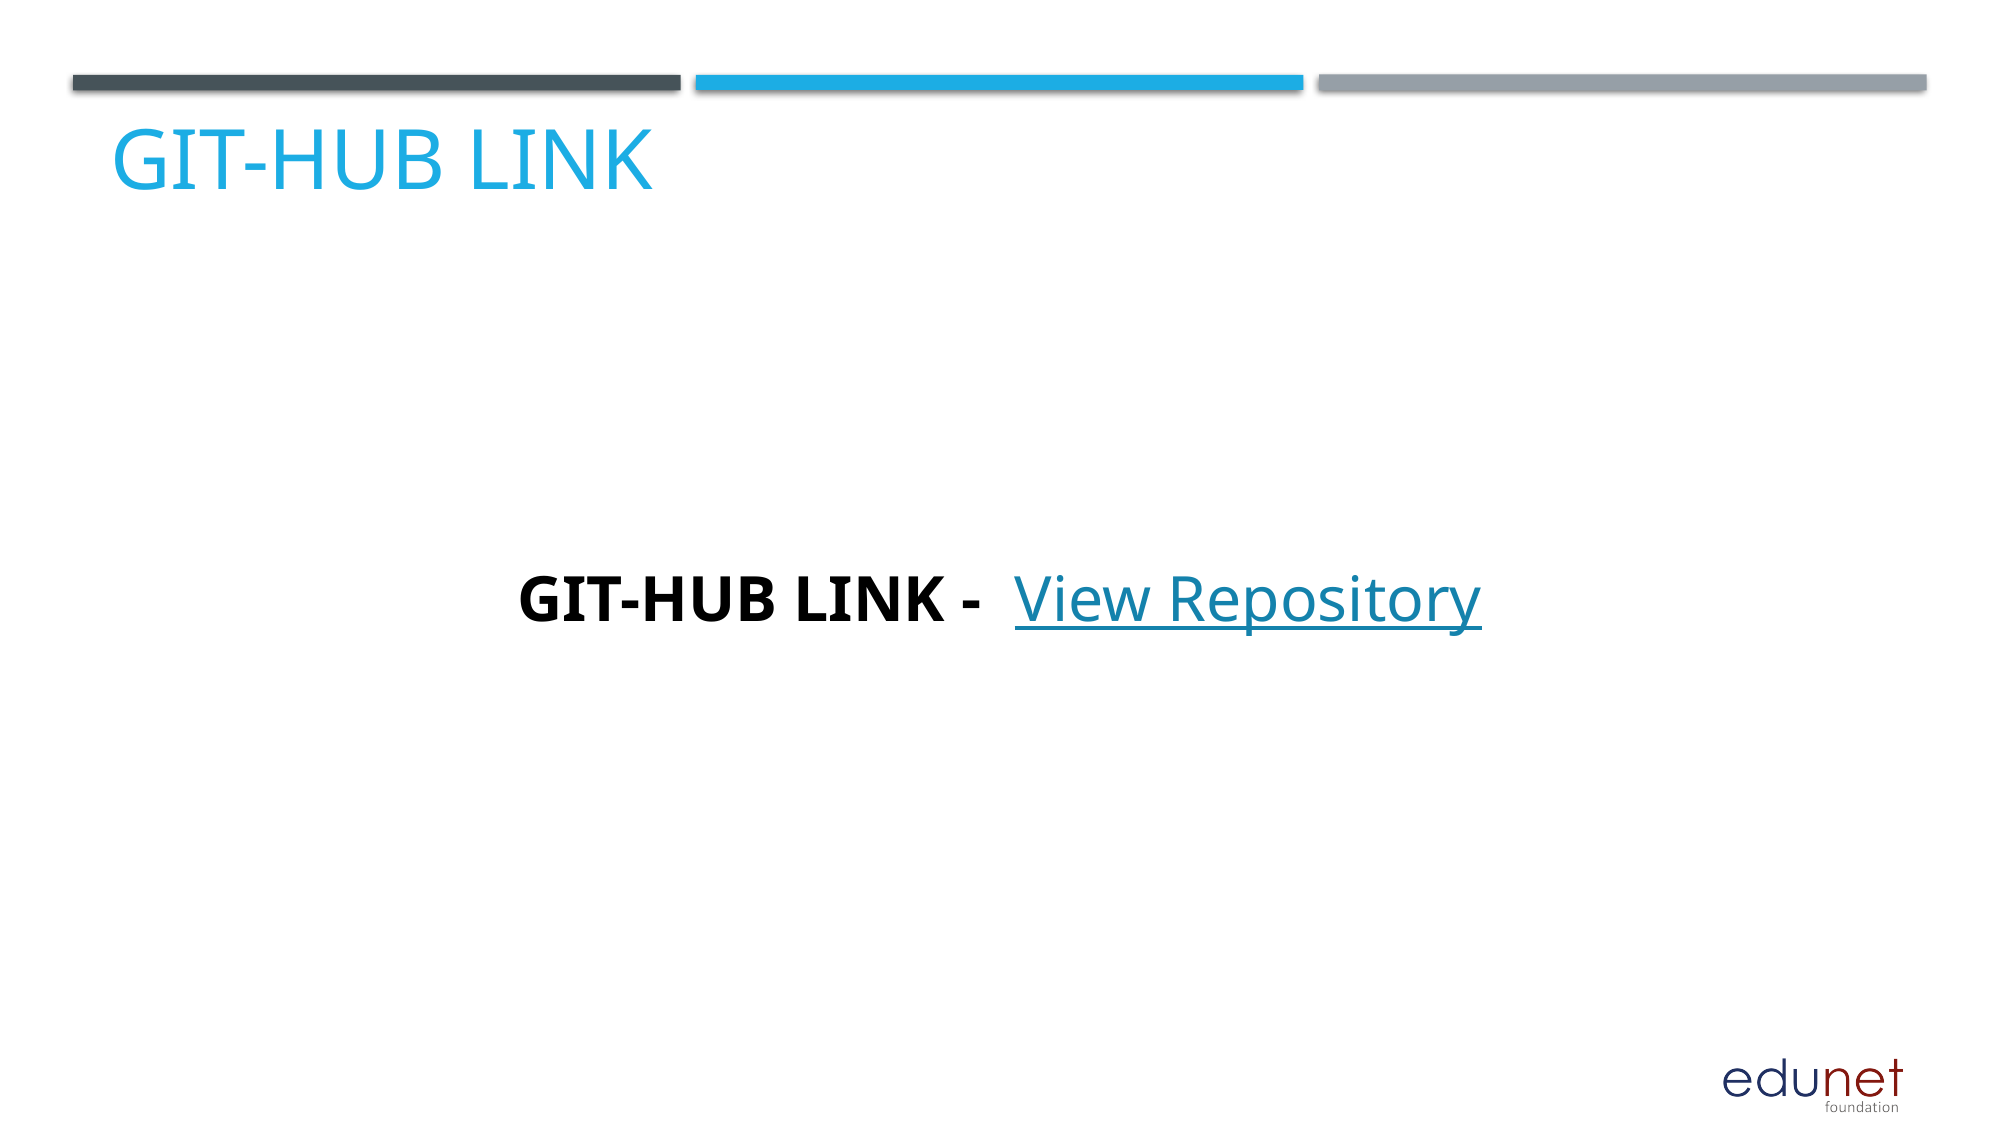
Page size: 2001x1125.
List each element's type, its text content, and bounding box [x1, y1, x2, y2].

picture [1719, 1056, 1905, 1116]
title Git-Hub Link [95, 126, 1905, 213]
list GIT-HUB LINK - View Repository [95, 213, 1905, 981]
